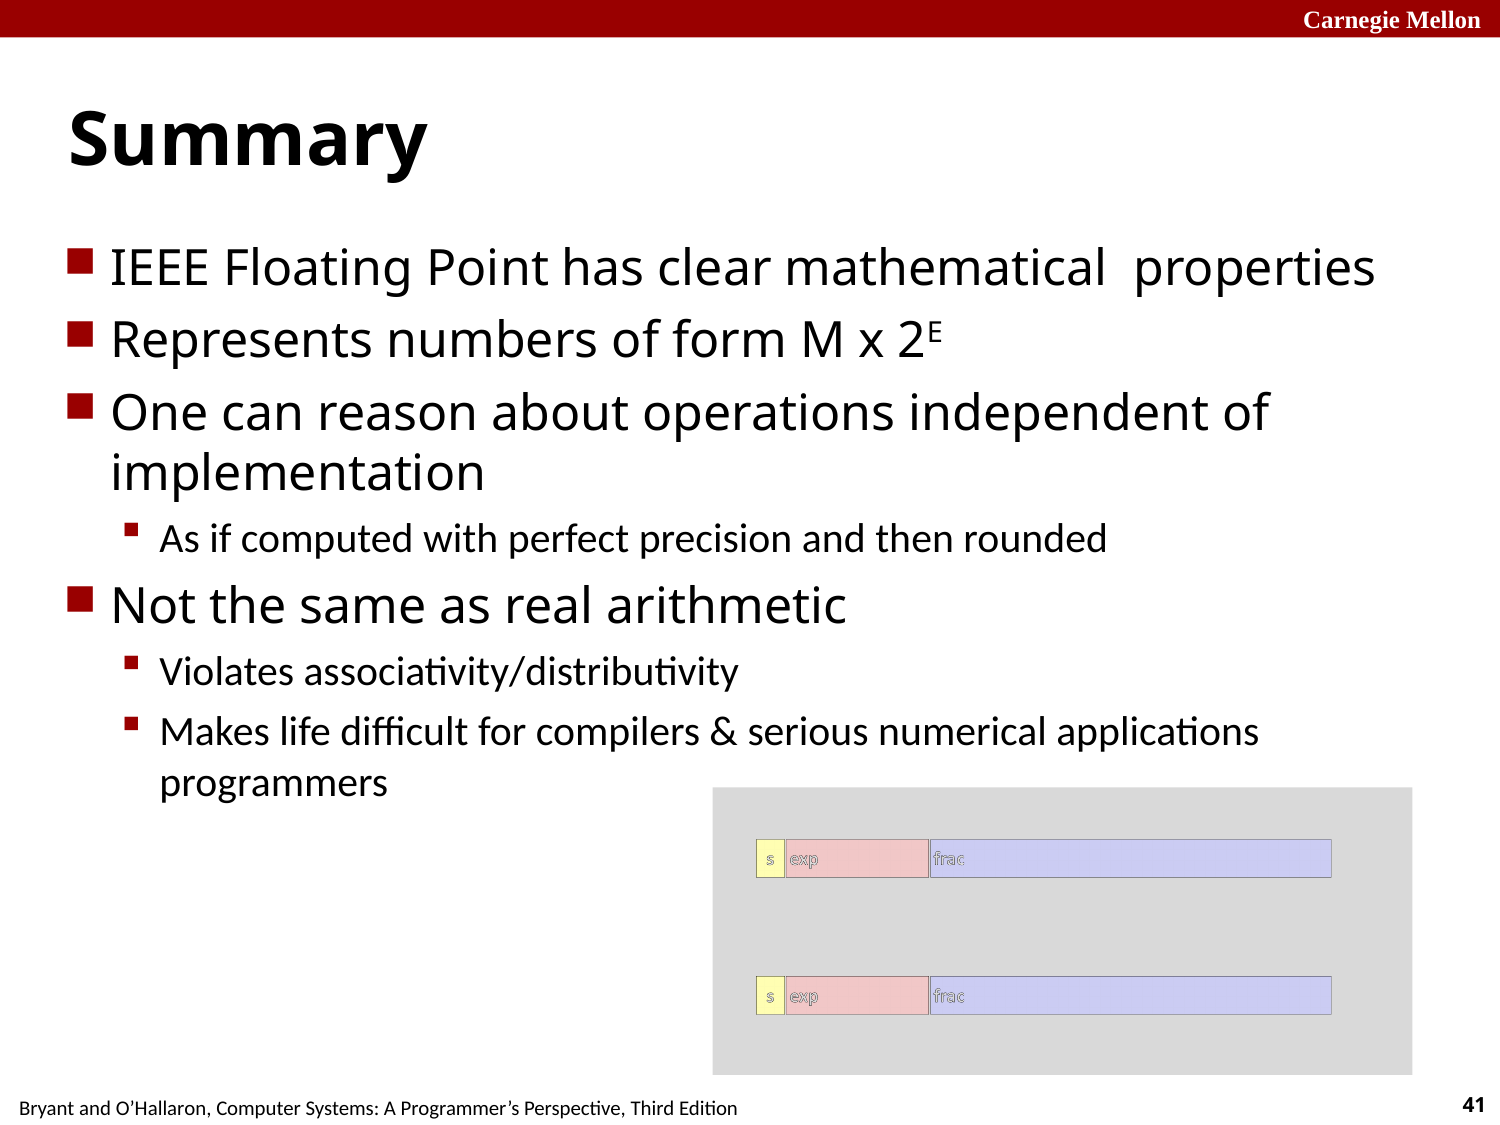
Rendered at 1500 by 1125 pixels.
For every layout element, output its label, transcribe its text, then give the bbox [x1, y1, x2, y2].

list IEEE Floating Point has clear mathematical properties Represents numbers of form M x 2E One can reason about operations independent of implementation As if computed with perfect precision and then rounded Not the same as real arithmetic Violates associativity/distributivity Makes life difficult for compilers & serious numerical applications programmers [62, 228, 1438, 1122]
title Summary [62, 41, 1438, 228]
picture [736, 787, 1373, 1050]
